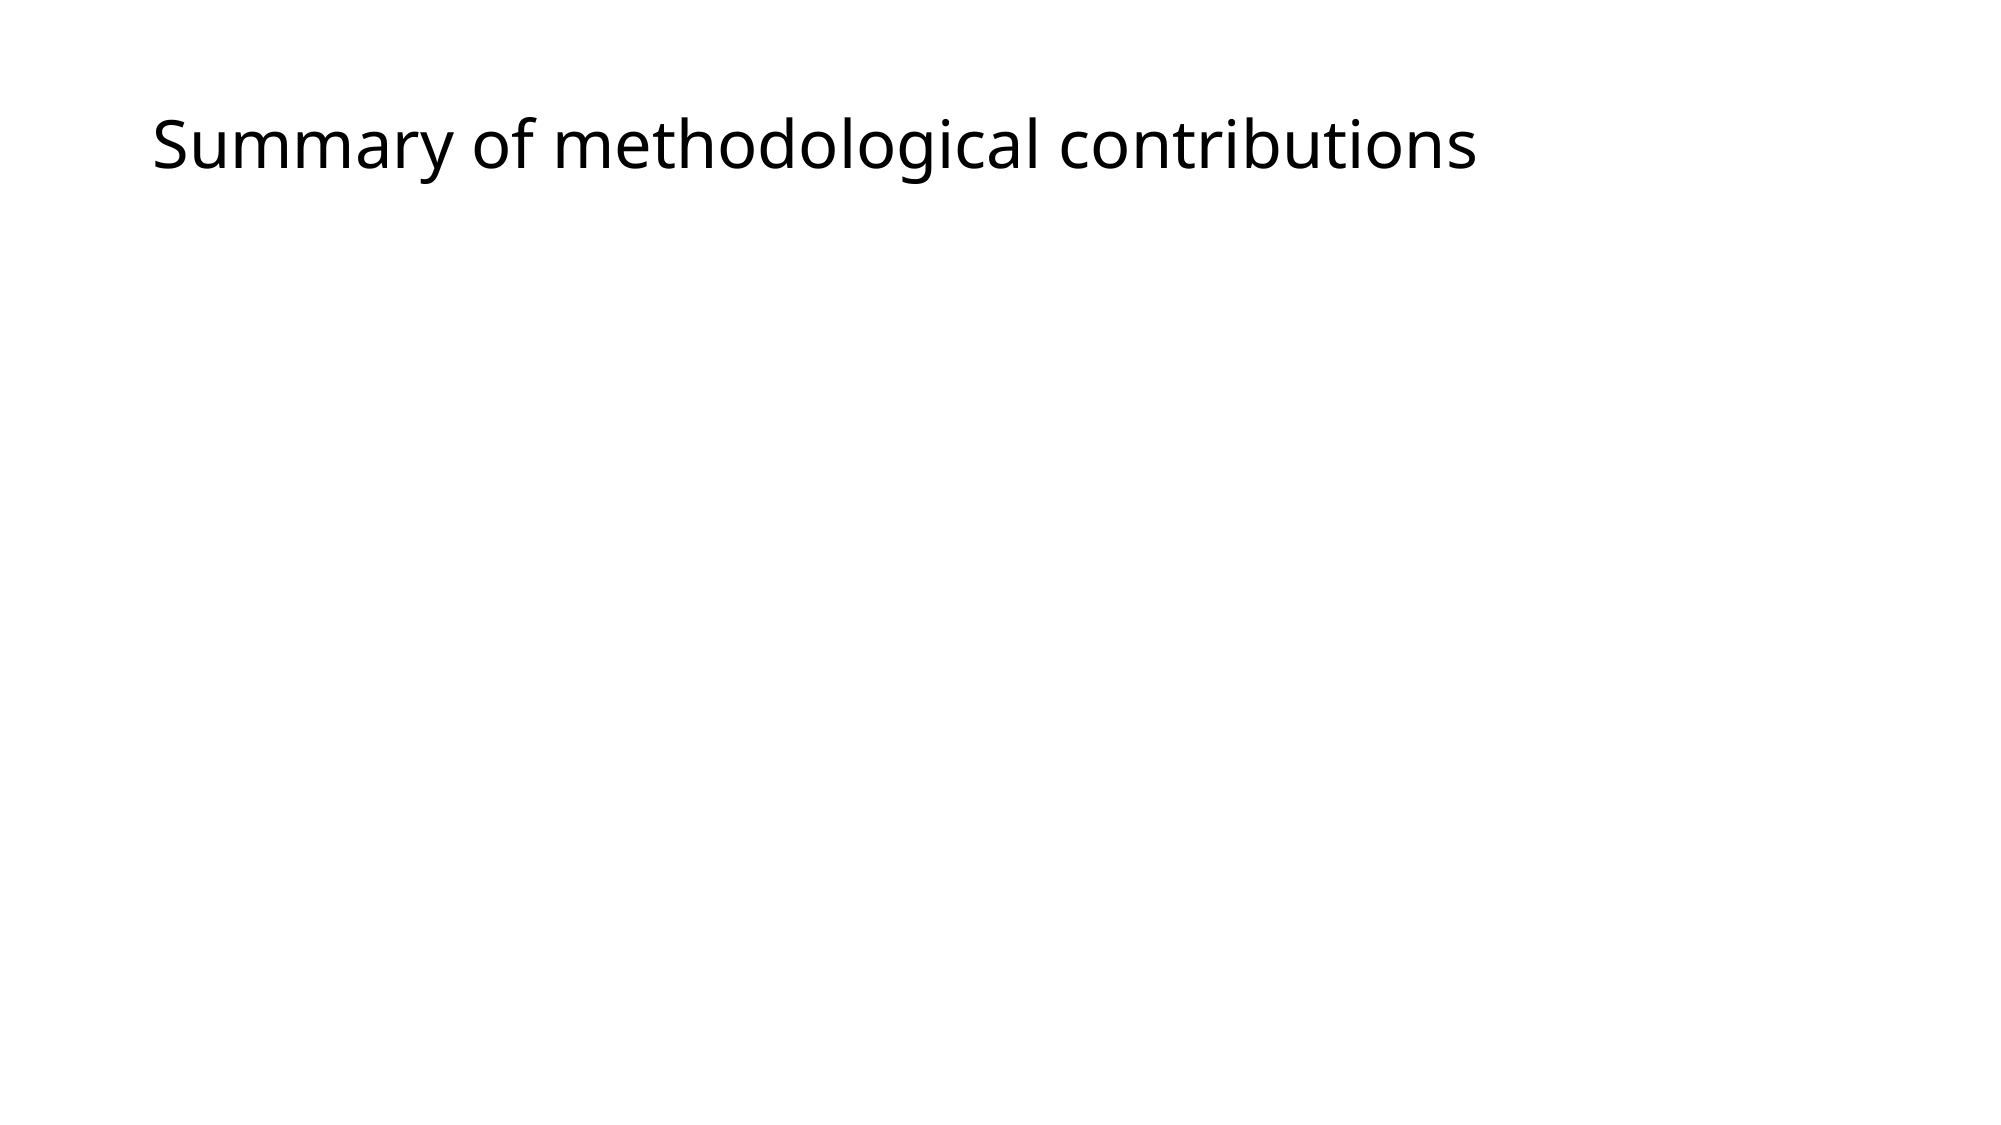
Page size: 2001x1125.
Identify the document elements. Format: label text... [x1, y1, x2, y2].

title Summary of methodological contributions [137, 88, 1863, 206]
